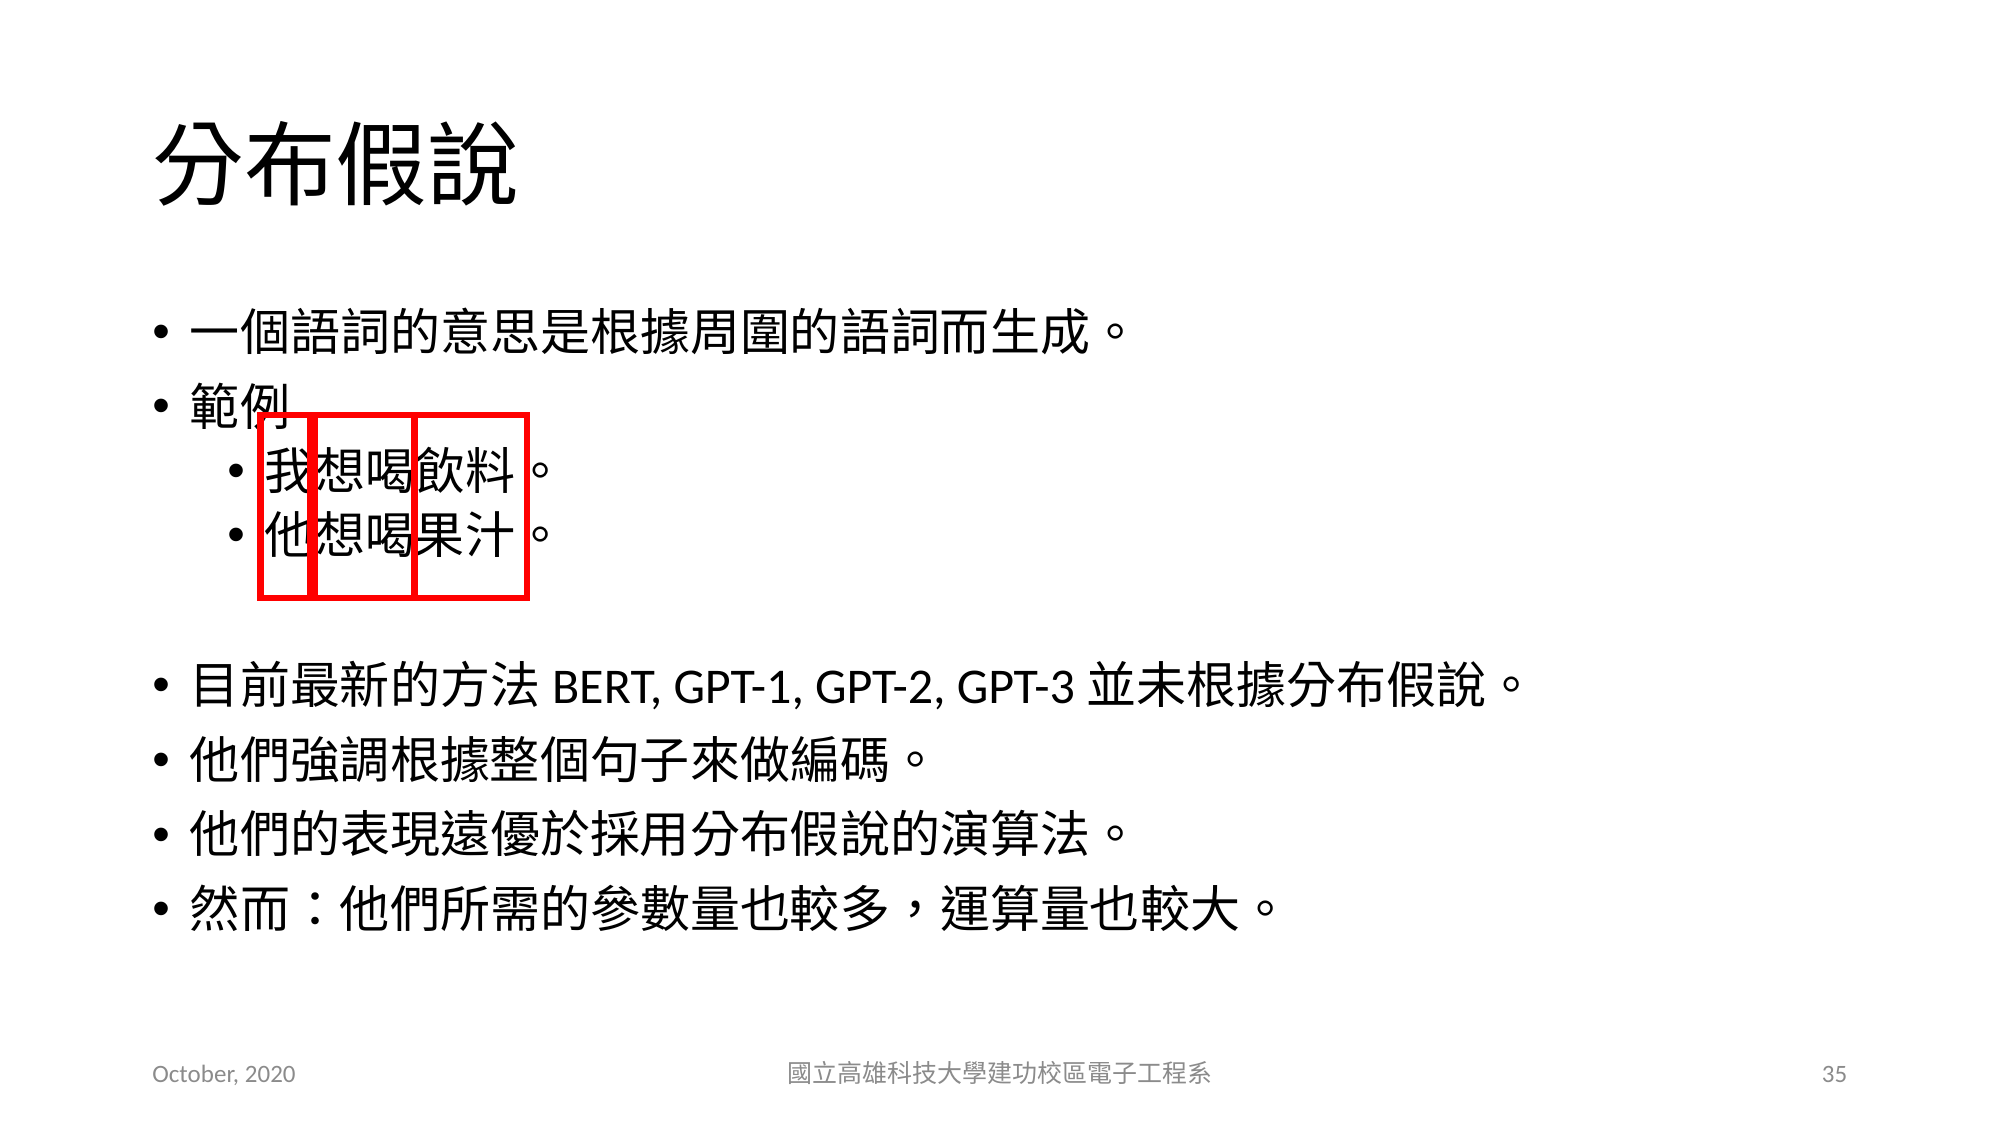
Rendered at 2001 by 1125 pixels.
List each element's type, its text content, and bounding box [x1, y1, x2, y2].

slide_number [137, 1042, 588, 1103]
text_box [260, 414, 316, 599]
slide_number 35 [1412, 1042, 1863, 1103]
text_box [316, 414, 414, 599]
footer 國立高雄科技大學建功校區電子工程系 [662, 1042, 1338, 1103]
title 分布假說 [137, 59, 1863, 278]
list 一個語詞的意思是根據周圍的語詞而生成。 範例 我想喝飲料。 他想喝果汁。 目前最新的方法BERT, GPT-1, GPT-2, GPT-3並未根據分布假說。 他們強調根據整個句子來做編碼。 他們的表現遠優於採用分布假說的演算法。 然而：他們所需的參數量也較多，運算量也較大。 [137, 299, 1863, 1014]
text_box [414, 414, 528, 599]
